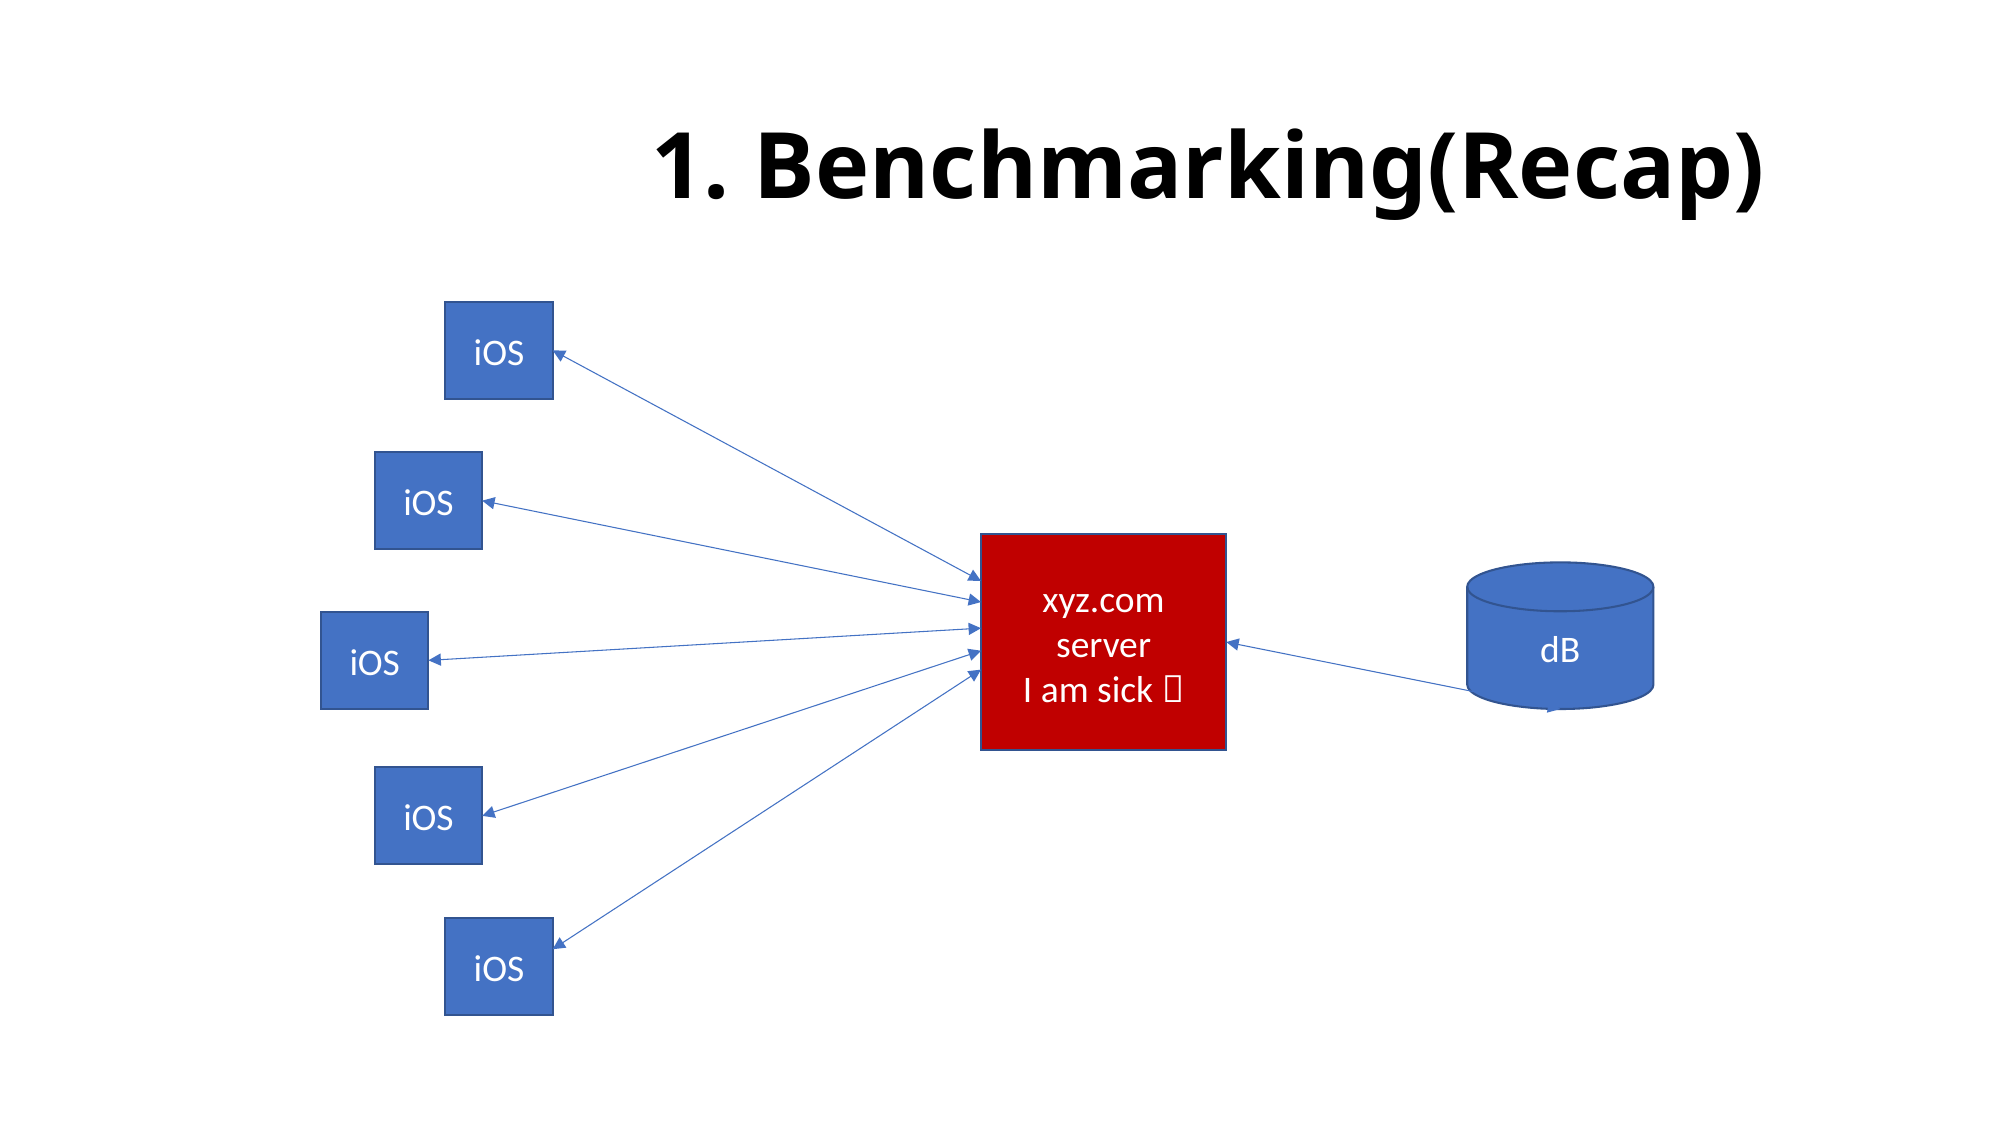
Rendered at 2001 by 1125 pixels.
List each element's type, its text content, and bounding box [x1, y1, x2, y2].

text_box iOS [320, 611, 429, 710]
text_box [552, 350, 981, 500]
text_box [428, 628, 981, 661]
text_box iOS [374, 451, 483, 550]
title 1. Benchmarking(Recap) [137, 59, 1863, 278]
text_box dB [1466, 561, 1655, 711]
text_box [552, 669, 981, 950]
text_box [1226, 635, 1468, 643]
text_box iOS [374, 766, 483, 865]
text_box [482, 650, 981, 816]
text_box xyz.com server I am sick  [980, 533, 1227, 751]
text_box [482, 500, 981, 603]
text_box iOS [444, 917, 554, 1016]
text_box iOS [444, 301, 554, 400]
